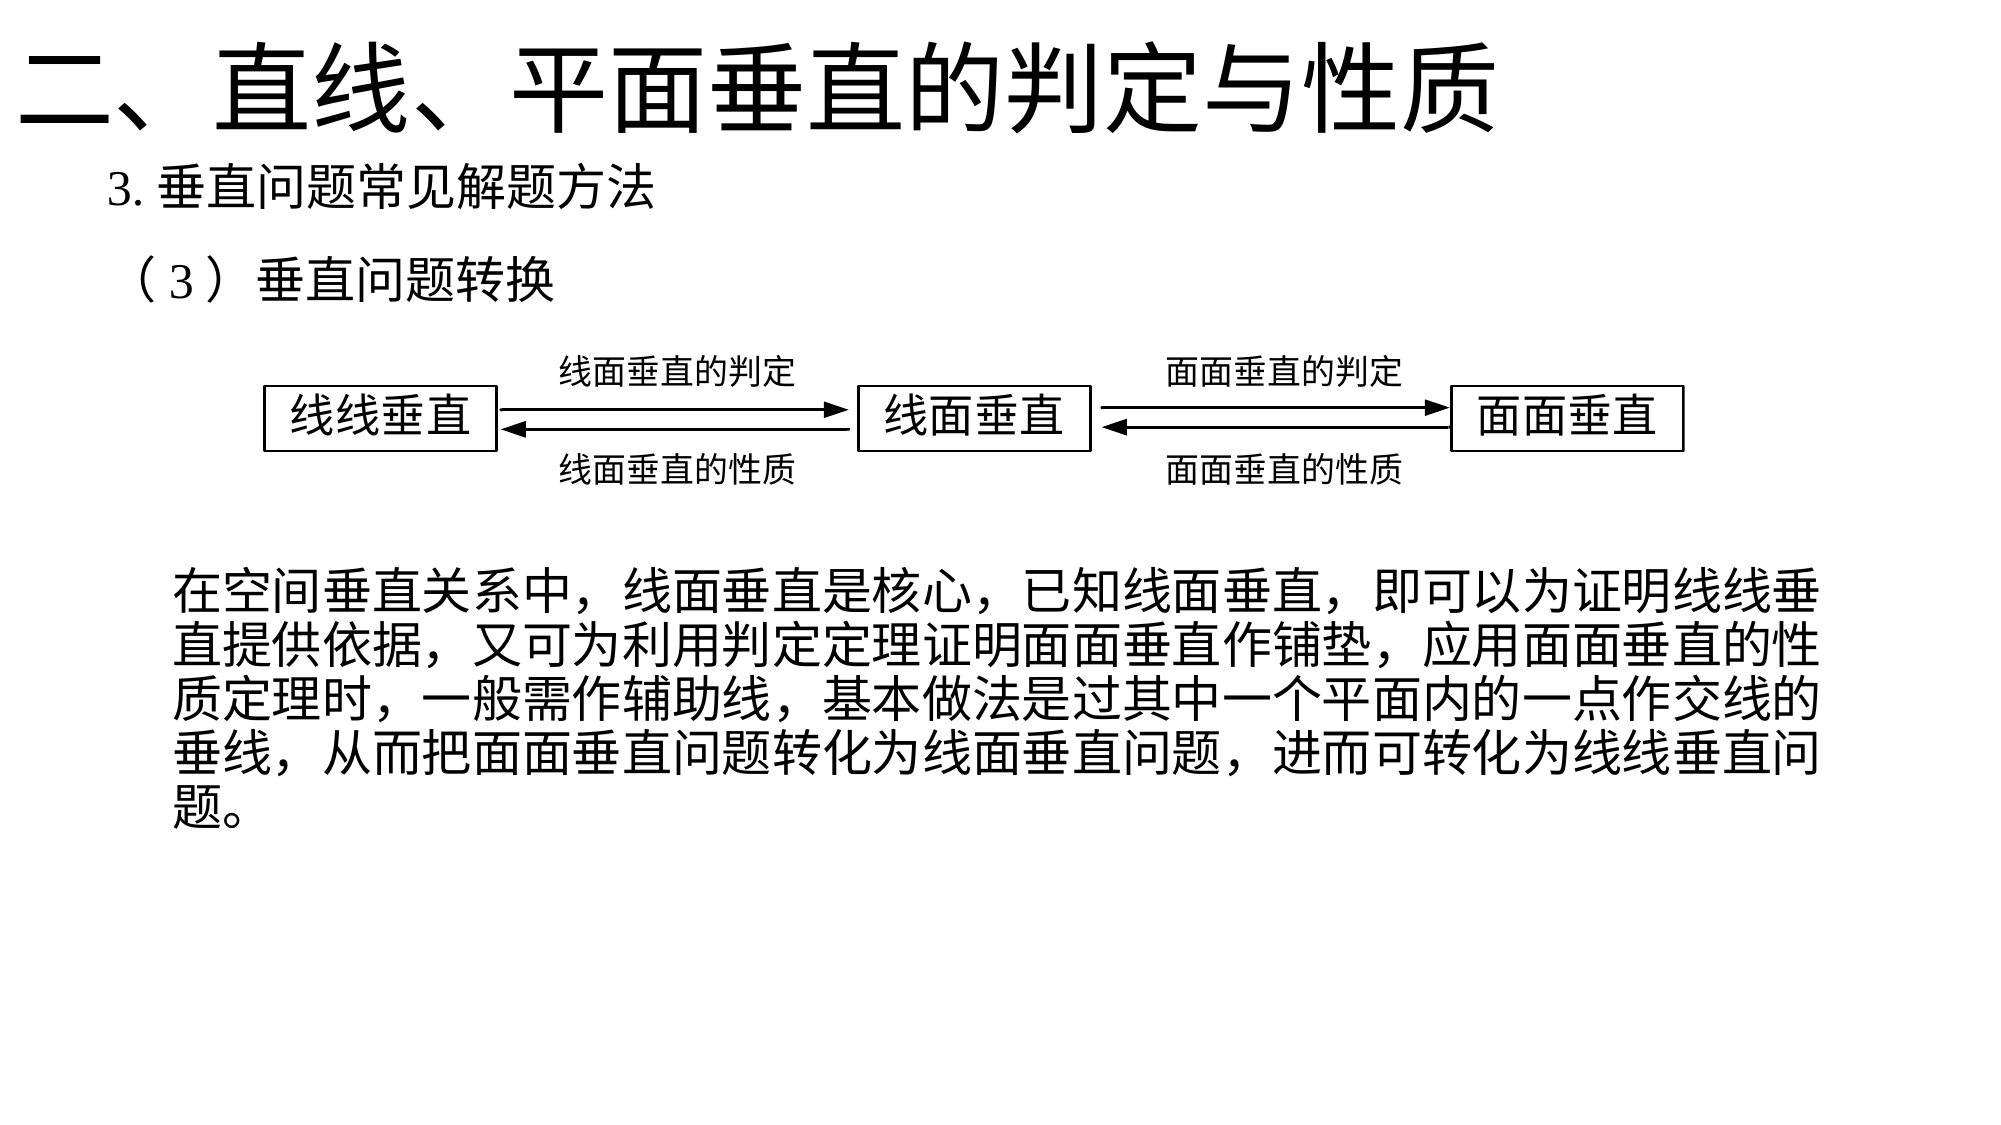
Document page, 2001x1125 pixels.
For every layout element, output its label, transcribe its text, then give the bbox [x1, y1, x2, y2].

subtitle 3.垂直问题常见解题方法 [91, 154, 1776, 248]
text_box （3）垂直问题转换 [91, 248, 1776, 342]
text_box 在空间垂直关系中，线面垂直是核心，已知线面垂直，即可以为证明线线垂直提供依据，又可为利用判定定理证明面面垂直作铺垫，应用面面垂直的性质定理时，一般需作辅助线，基本做法是过其中一个平面内的一点作交线的垂线，从而把面面垂直问题转化为线面垂直问题，进而可转化为线线垂直问题。 [157, 558, 1841, 908]
picture [259, 341, 1685, 506]
text_box 二、直线、平面垂直的判定与性质 [0, 31, 1527, 155]
